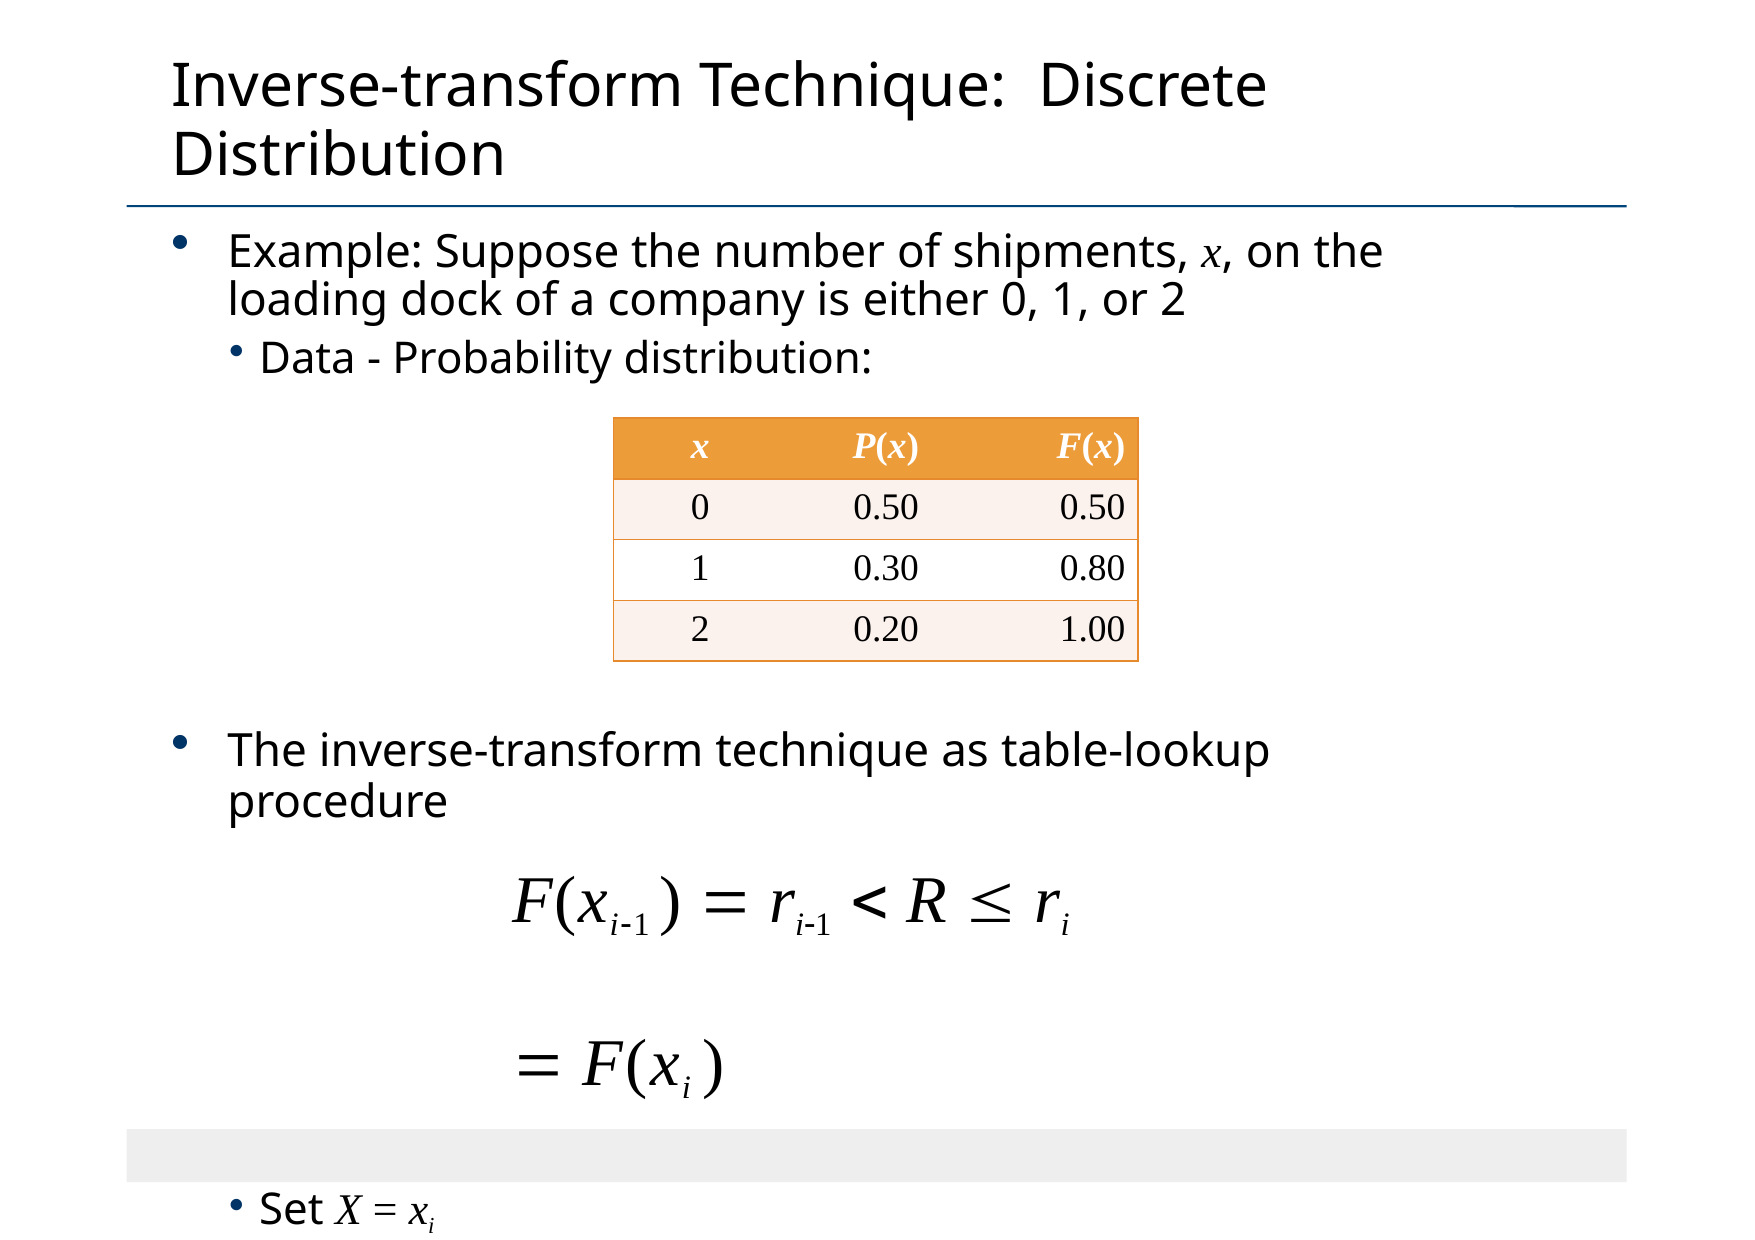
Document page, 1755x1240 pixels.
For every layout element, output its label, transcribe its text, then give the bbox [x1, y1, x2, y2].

title Inverse-transform Technique: Discrete Distribution [169, 44, 1402, 219]
table_cell 1.00 [987, 601, 1137, 660]
table_header F(x) [987, 419, 1137, 478]
table_cell 0.80 [987, 540, 1137, 600]
text_box The inverse-transform technique as table-lookup procedure F(xi1 )  ri1  R  ri  F(xi ) Set X = xi [165, 717, 1361, 1238]
table_cell 0.50 [781, 480, 987, 539]
table_cell 2 [614, 601, 781, 660]
table_cell 0.20 [781, 601, 987, 660]
text_box Example: Suppose the number of shipments, x, on the loading dock of a company is either 0, 1, or 2 Data - Probability distribution: [169, 219, 1491, 382]
table_header x [614, 419, 781, 478]
table_cell 0.50 [987, 480, 1137, 539]
table_cell 0 [614, 480, 781, 539]
table_header P(x) [781, 419, 987, 478]
table_cell 1 [614, 540, 781, 600]
table_cell 0.30 [781, 540, 987, 600]
